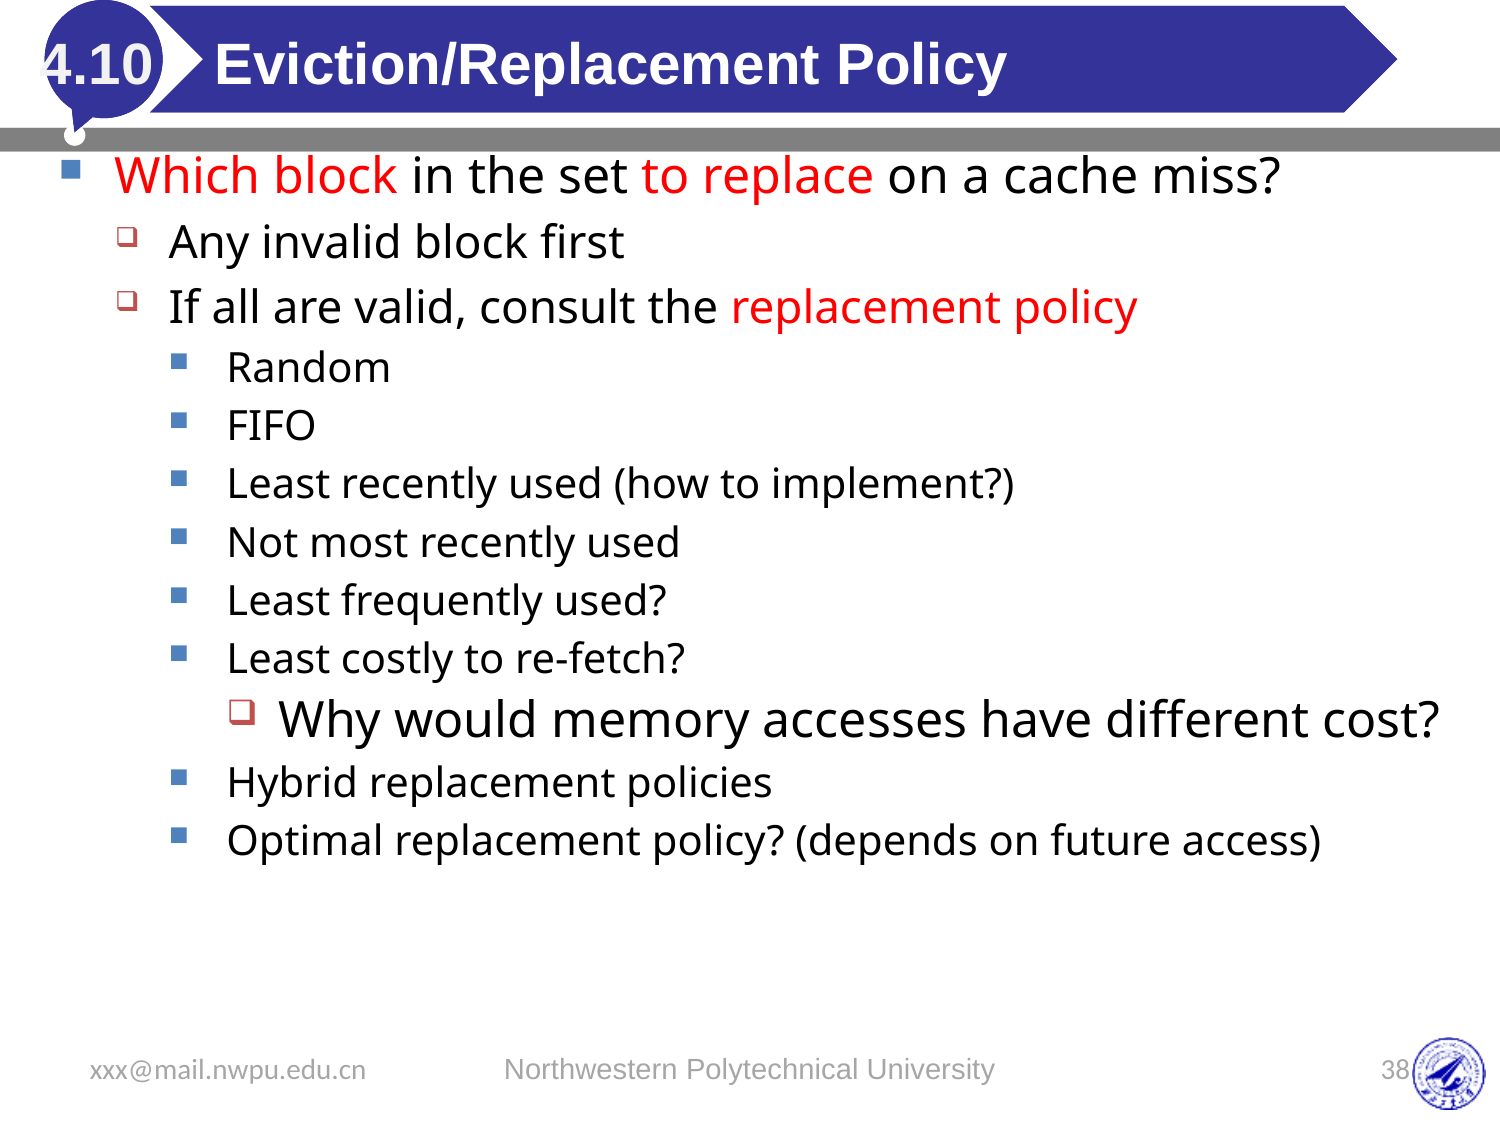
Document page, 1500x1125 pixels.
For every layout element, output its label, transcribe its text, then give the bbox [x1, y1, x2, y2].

picture [1412, 1037, 1486, 1110]
slide_number xxx@mail.nwpu.edu.cn [75, 1042, 425, 1103]
title Eviction/Replacement Policy [200, 18, 1398, 125]
footer Northwestern Polytechnical University [474, 1042, 1025, 1103]
text_box Which block in the set to replace on a cache miss? Any invalid block first If all are valid, consult the replacement policy Random FIFO Least recently used (how to implement?) Not most recently used Least frequently used? Least costly to re-fetch? Why would memory accesses have different cost? Hybrid replacement policies Optimal replacement policy? (depends on future access) [43, 136, 1457, 989]
slide_number 38 [1074, 1042, 1425, 1103]
list 4.10 [24, 19, 175, 113]
